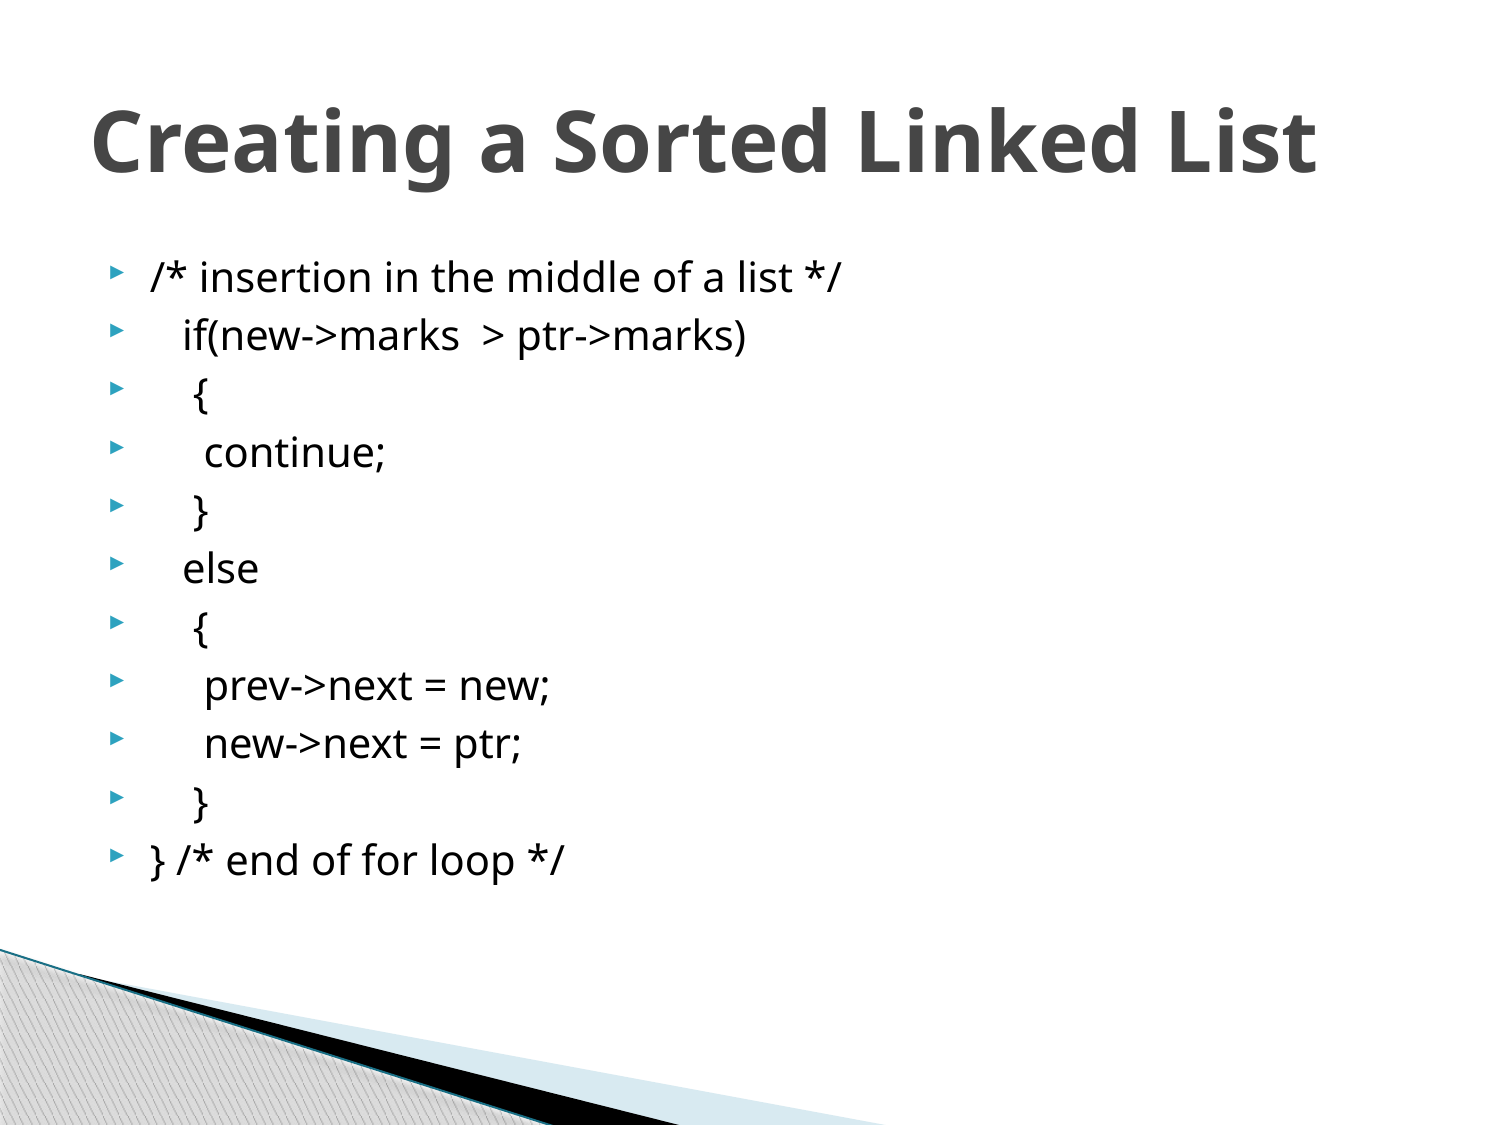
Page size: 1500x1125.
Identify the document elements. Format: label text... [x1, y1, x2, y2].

title Creating a Sorted Linked List [75, 45, 1425, 233]
list /* insertion in the middle of a list */ if(new->marks > ptr->marks) { continue; } else { prev->next = new; new->next = ptr; } } /* end of for loop */ [74, 242, 1426, 986]
